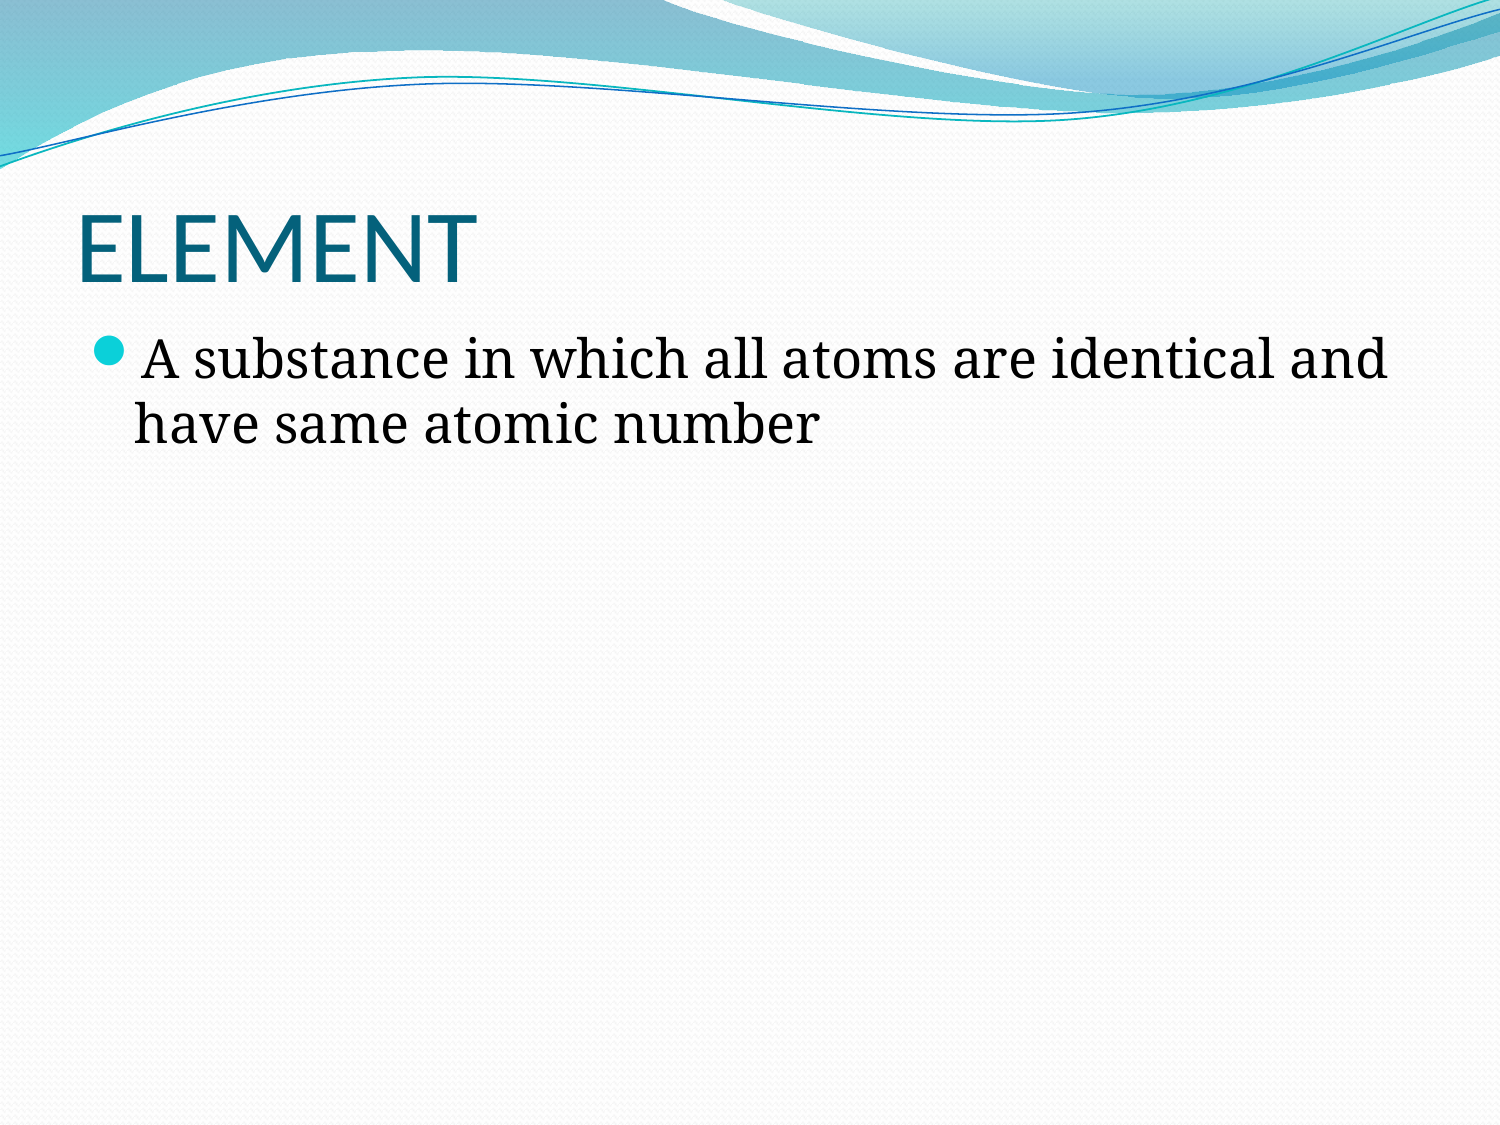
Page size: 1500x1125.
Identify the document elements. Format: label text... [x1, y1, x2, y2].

list A substance in which all atoms are identical and have same atomic number [75, 317, 1425, 1038]
title ELEMENT [75, 115, 1425, 303]
